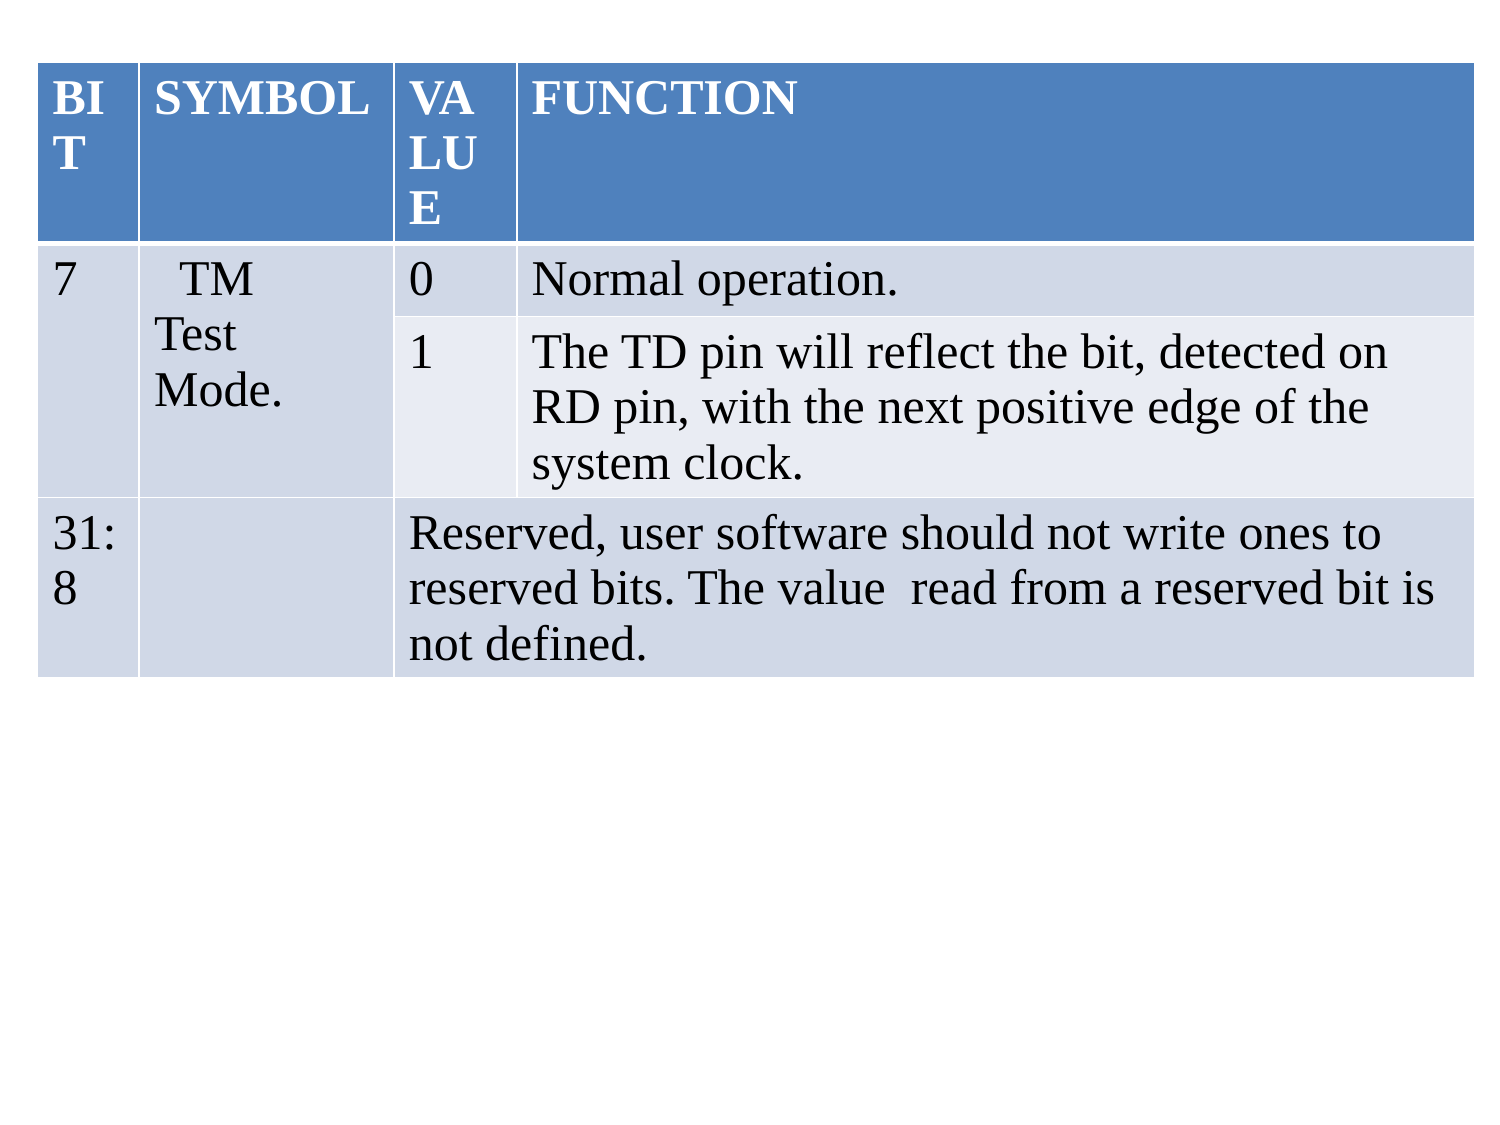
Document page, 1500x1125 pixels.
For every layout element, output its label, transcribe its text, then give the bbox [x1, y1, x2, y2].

table_cell 31:8 [38, 498, 138, 677]
table_cell TM Test Mode. [140, 246, 393, 497]
table_cell Normal operation. [518, 246, 1474, 316]
table_cell 0 [395, 246, 516, 316]
table_header FUNCTION [518, 63, 1474, 241]
table_header VALUE [395, 63, 516, 241]
table_cell Reserved, user software should not write ones to reserved bits. The value read from a reserved bit is not defined. [395, 498, 1474, 677]
table_cell 7 [38, 246, 138, 497]
table_cell 1 [395, 317, 516, 497]
table_cell The TD pin will reflect the bit, detected on RD pin, with the next positive edge of the system clock. [518, 317, 1474, 497]
table_header BIT [38, 63, 138, 241]
table_cell [140, 498, 393, 677]
table_header SYMBOL [140, 63, 393, 241]
